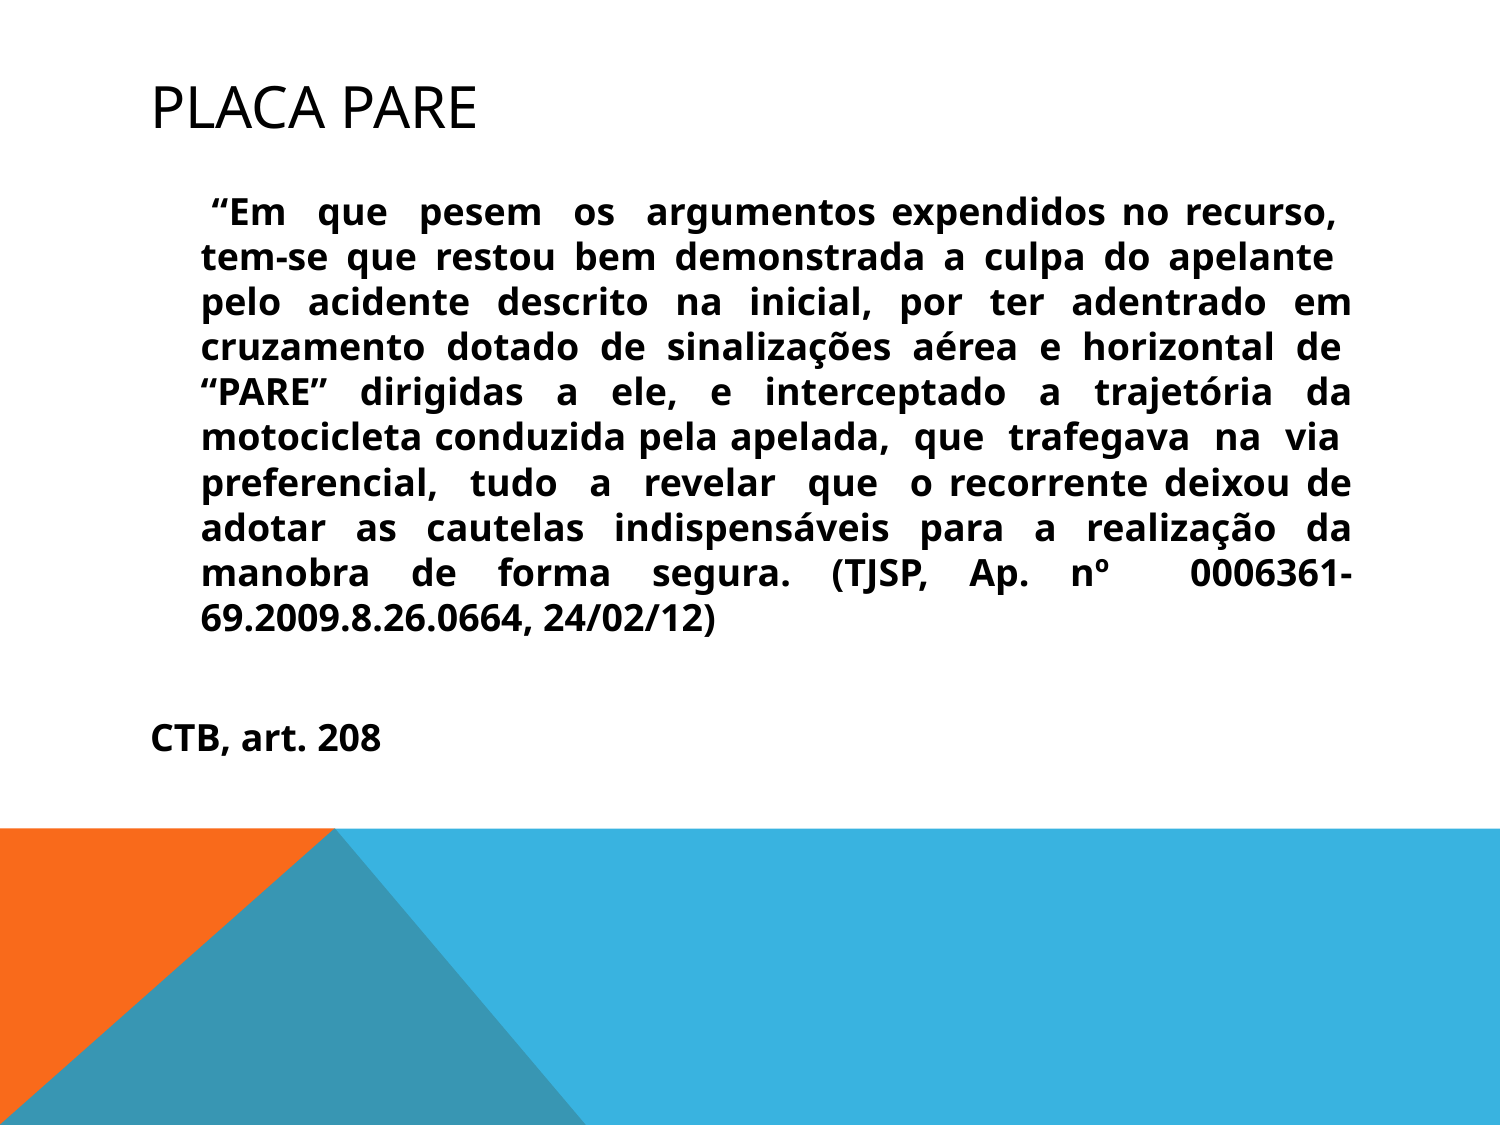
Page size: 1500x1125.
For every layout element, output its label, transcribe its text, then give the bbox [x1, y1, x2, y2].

list “Em que pesem os argumentos expendidos no recurso, tem-se que restou bem demonstrada a culpa do apelante pelo acidente descrito na inicial, por ter adentrado em cruzamento dotado de sinalizações aérea e horizontal de “PARE” dirigidas a ele, e interceptado a trajetória da motocicleta conduzida pela apelada, que trafegava na via preferencial, tudo a revelar que o recorrente deixou de adotar as cautelas indispensáveis para a realização da manobra de forma segura. (TJSP, Ap. nº 0006361- 69.2009.8.26.0664, 24/02/12) CTB, art. 208 [135, 180, 1369, 768]
title PLACA PARE [135, 60, 1369, 150]
